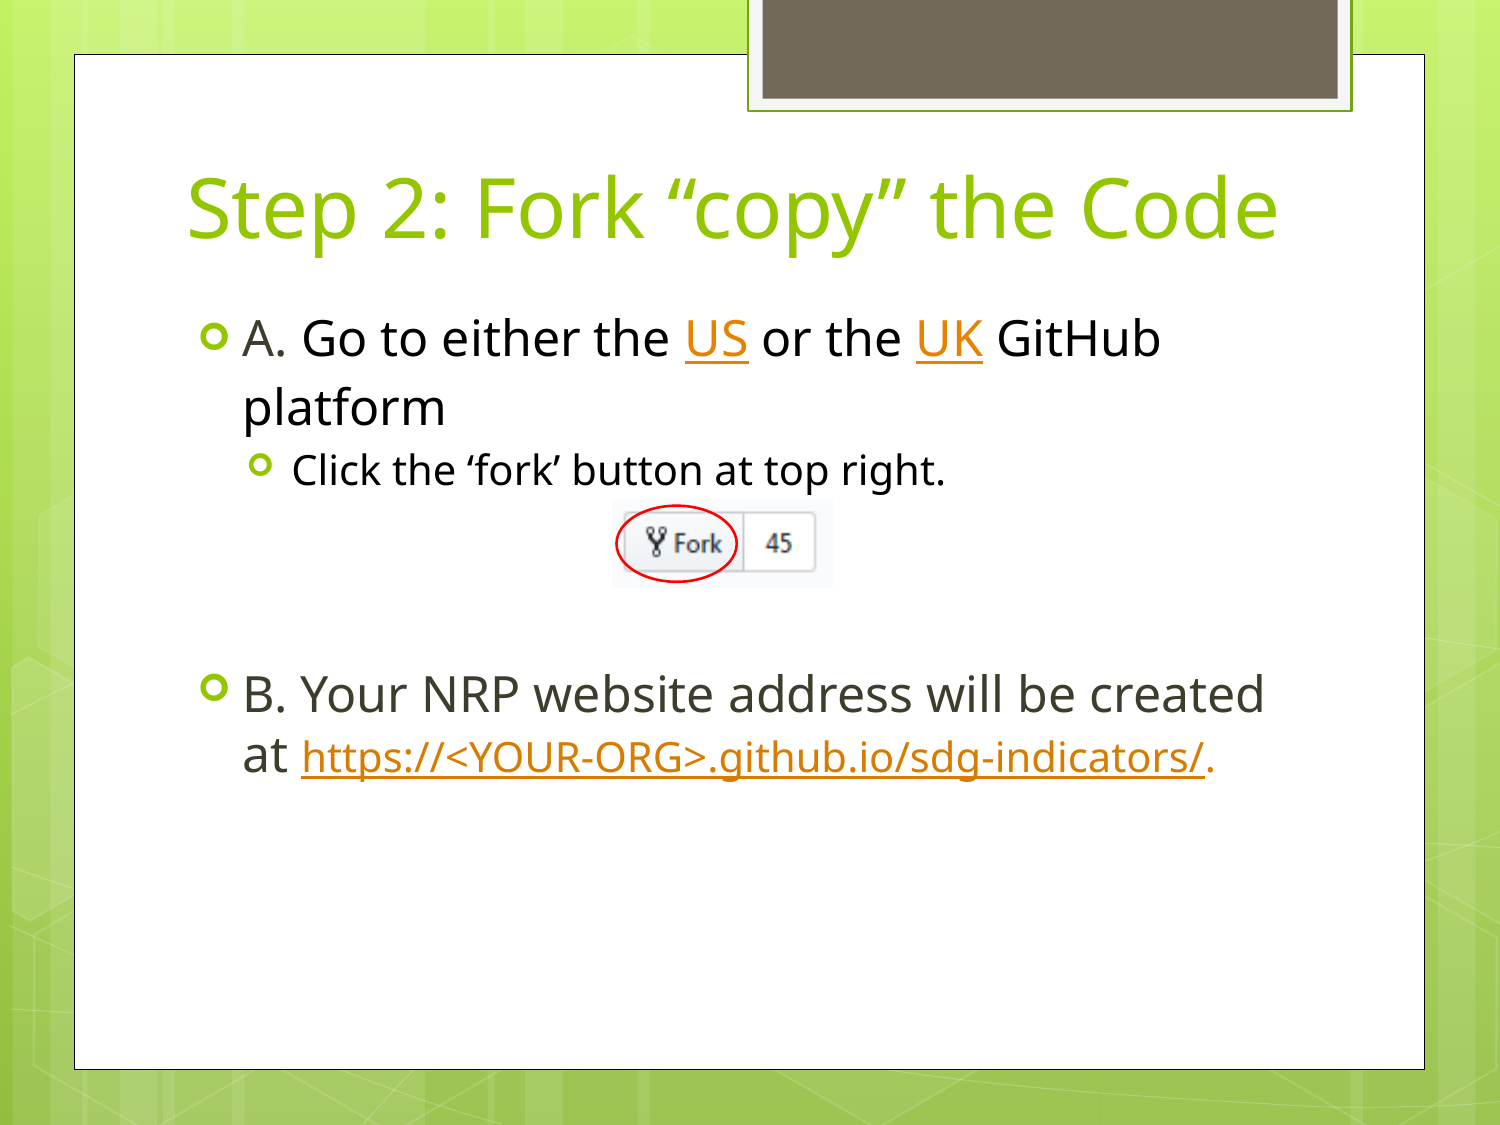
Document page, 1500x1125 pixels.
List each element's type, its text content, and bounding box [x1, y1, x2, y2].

list A. Go to either the US or the UK GitHub platform Click the ‘fork’ button at top right. B. Your NRP website address will be created at https://<YOUR-ORG>.github.io/sdg-indicators/. [171, 299, 1283, 875]
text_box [612, 499, 833, 588]
title Step 2: Fork “copy” the Code [171, 75, 1324, 263]
